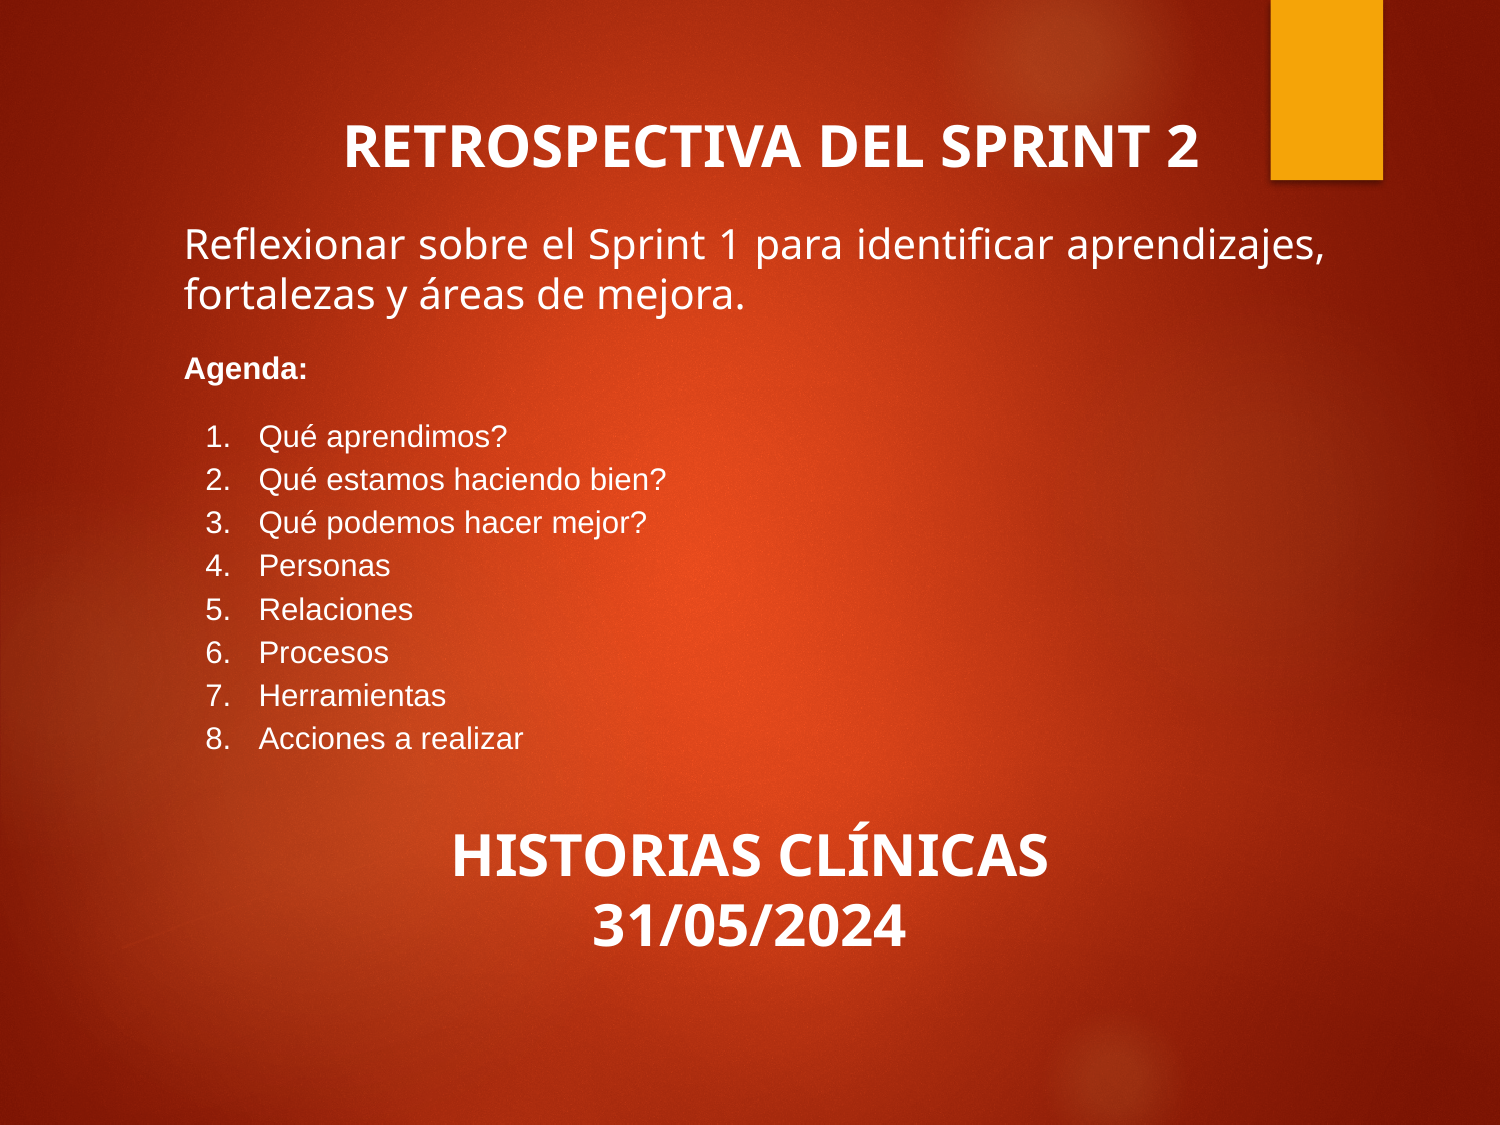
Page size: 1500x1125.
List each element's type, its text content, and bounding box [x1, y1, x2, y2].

text_box RETROSPECTIVA DEL SPRINT 2 [277, 101, 1266, 187]
picture [0, 0, 1500, 1125]
text_box Reflexionar sobre el Sprint 1 para identificar aprendizajes, fortalezas y áreas de mejora. Agenda: Qué aprendimos? Qué estamos haciendo bien? Qué podemos hacer mejor? Personas Relaciones Procesos Herramientas Acciones a realizar [168, 202, 1342, 670]
text_box HISTORIAS CLÍNICAS 31/05/2024 [256, 810, 1244, 966]
